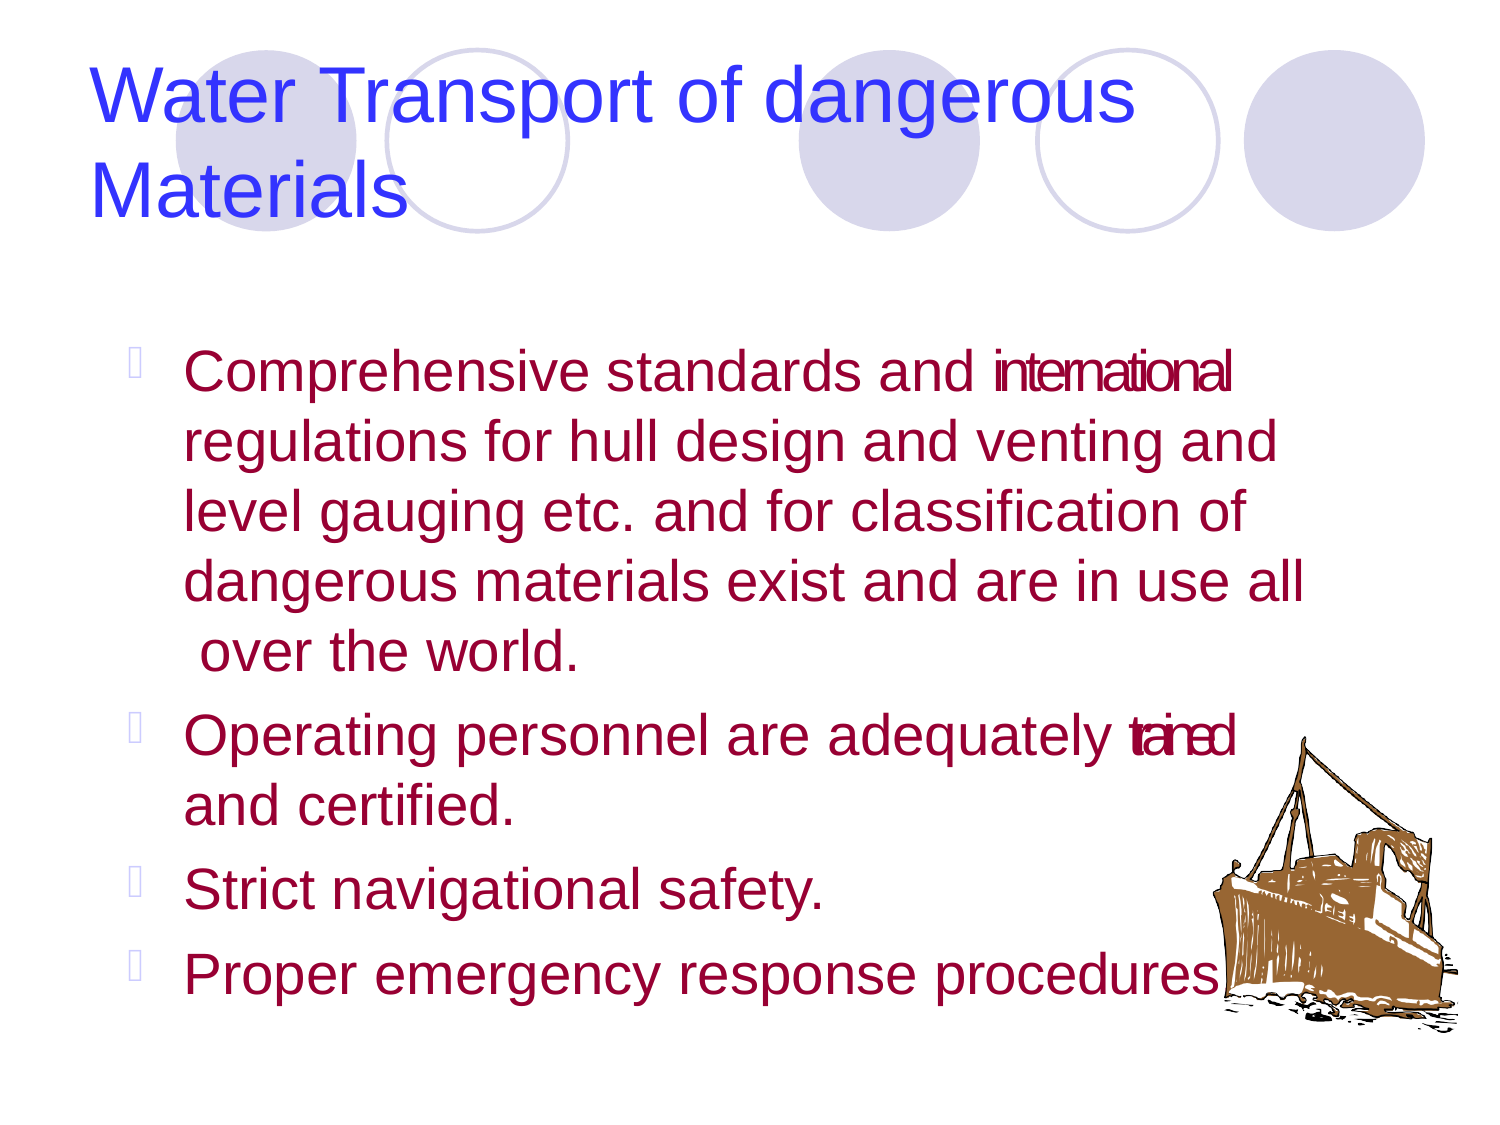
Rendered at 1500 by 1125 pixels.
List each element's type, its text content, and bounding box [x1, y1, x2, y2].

text_box Comprehensive standards and international regulations for hull design and venting and level gauging etc. and for classification of dangerous materials exist and are in use all over the world. Operating personnel are adequately trained and certified. Strict navigational safety. Proper emergency response procedures. [121, 330, 1319, 1006]
text_box [1212, 736, 1459, 1033]
title Water Transport of dangerous Materials [87, 41, 1413, 234]
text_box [1228, 835, 1442, 1019]
